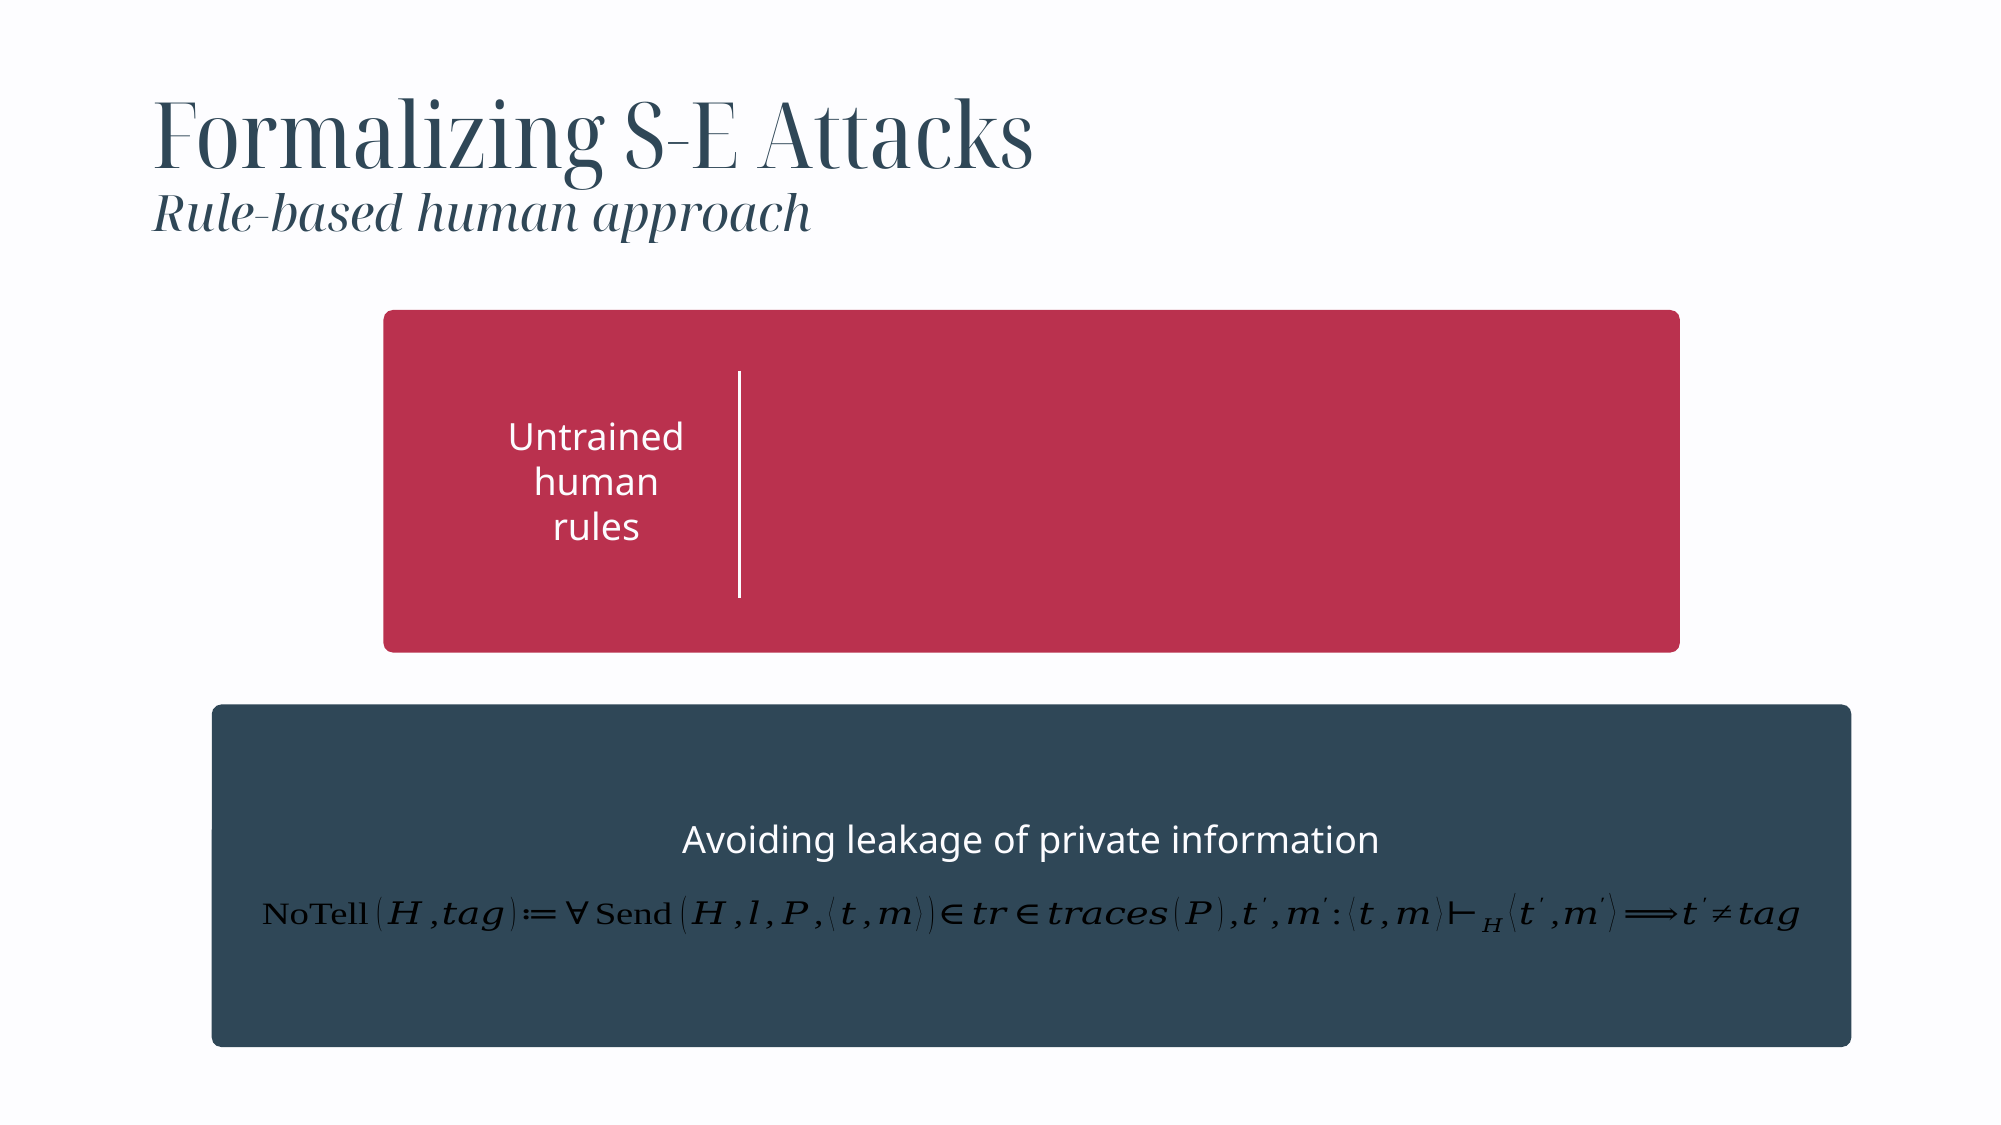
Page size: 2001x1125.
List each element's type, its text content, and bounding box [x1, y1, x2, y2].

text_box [211, 704, 1852, 1048]
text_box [383, 309, 1680, 653]
text_box Formalizing S-E Attacks Rule-based human approach [137, 56, 1279, 275]
